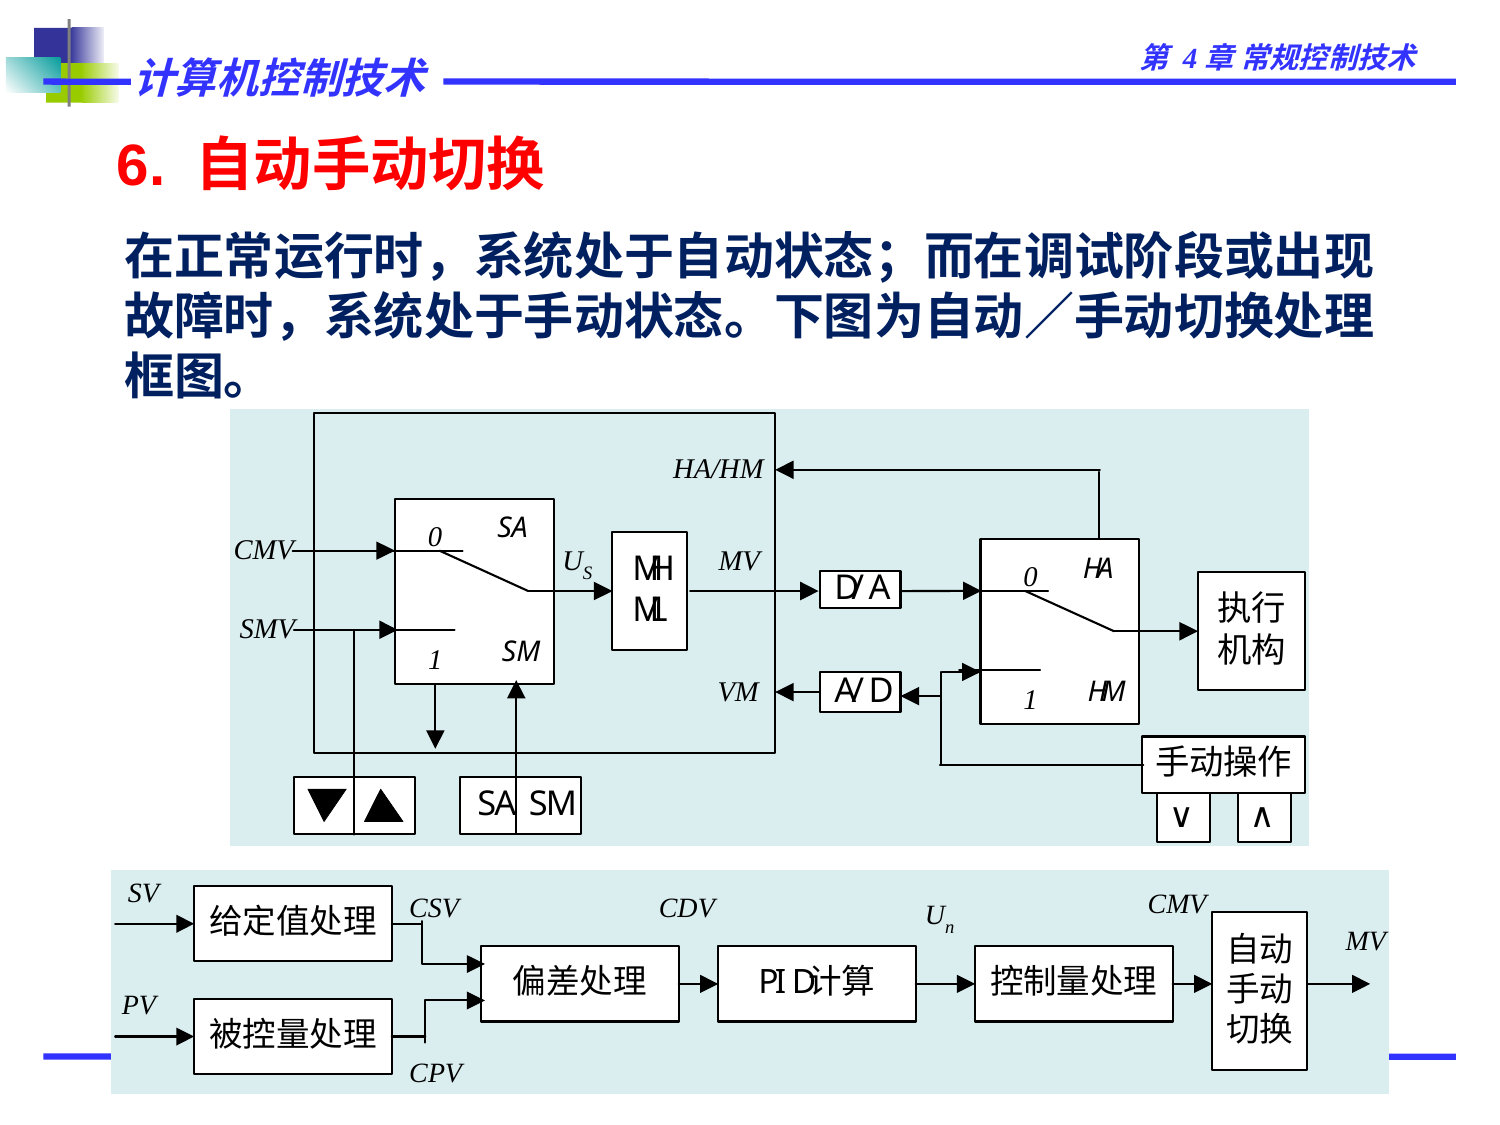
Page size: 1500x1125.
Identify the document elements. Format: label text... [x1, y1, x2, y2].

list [110, 869, 1390, 1095]
list 在正常运行时，系统处于自动状态；而在调试阶段或出现故障时，系统处于手动状态。下图为自动／手动切换处理框图。 [53, 217, 1424, 418]
title 6. 自动手动切换 [101, 119, 1377, 217]
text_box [229, 408, 1310, 847]
